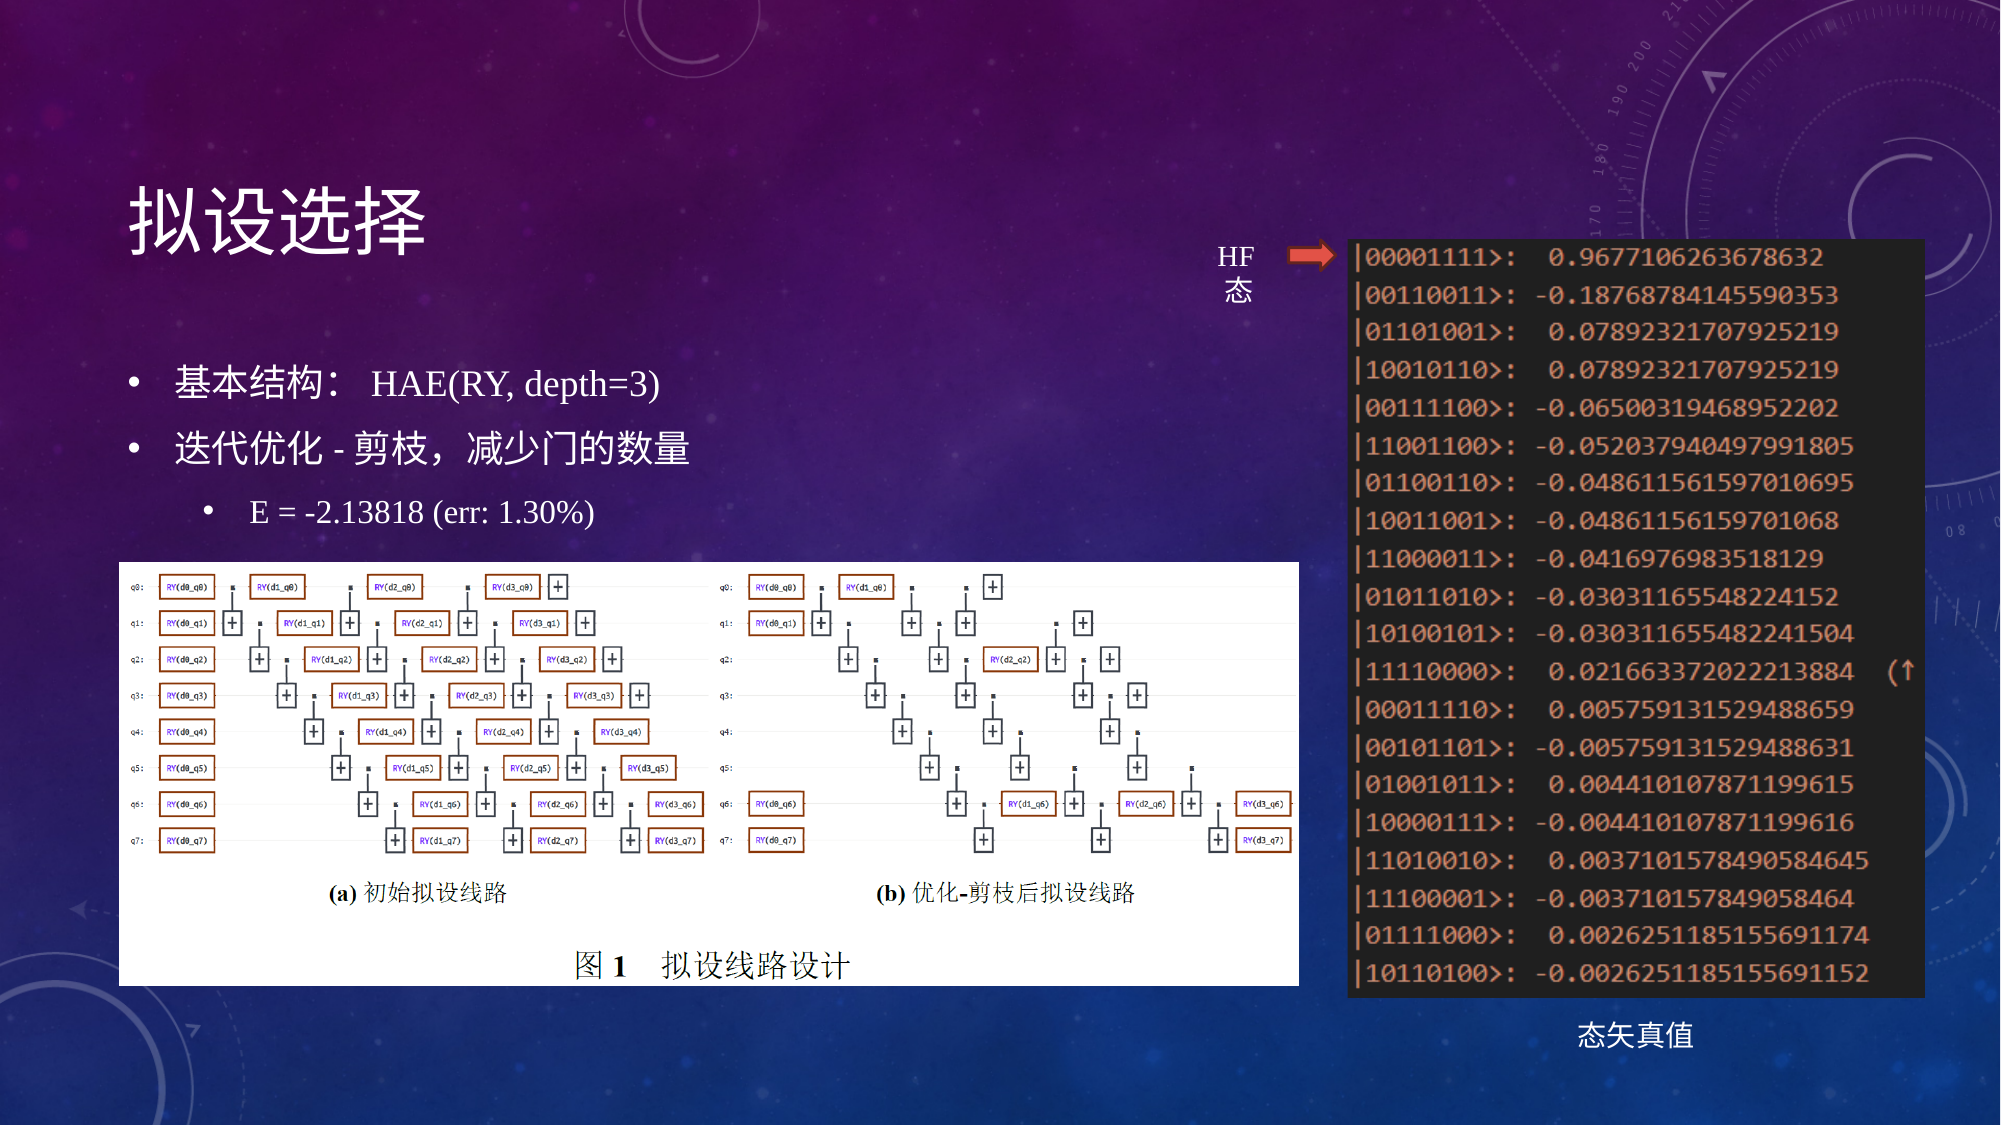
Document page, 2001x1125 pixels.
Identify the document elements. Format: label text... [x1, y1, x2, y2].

list 基本结构：HAE(RY, depth=3) 迭代优化-剪枝，减少门的数量 E = -2.13818 (err: 1.30%) [112, 351, 1341, 950]
title 拟设选择 [112, 99, 1775, 339]
picture [0, 0, 2001, 1125]
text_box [1347, 239, 1926, 1061]
text_box HF态 [1190, 229, 1289, 315]
text_box [1286, 238, 1338, 273]
